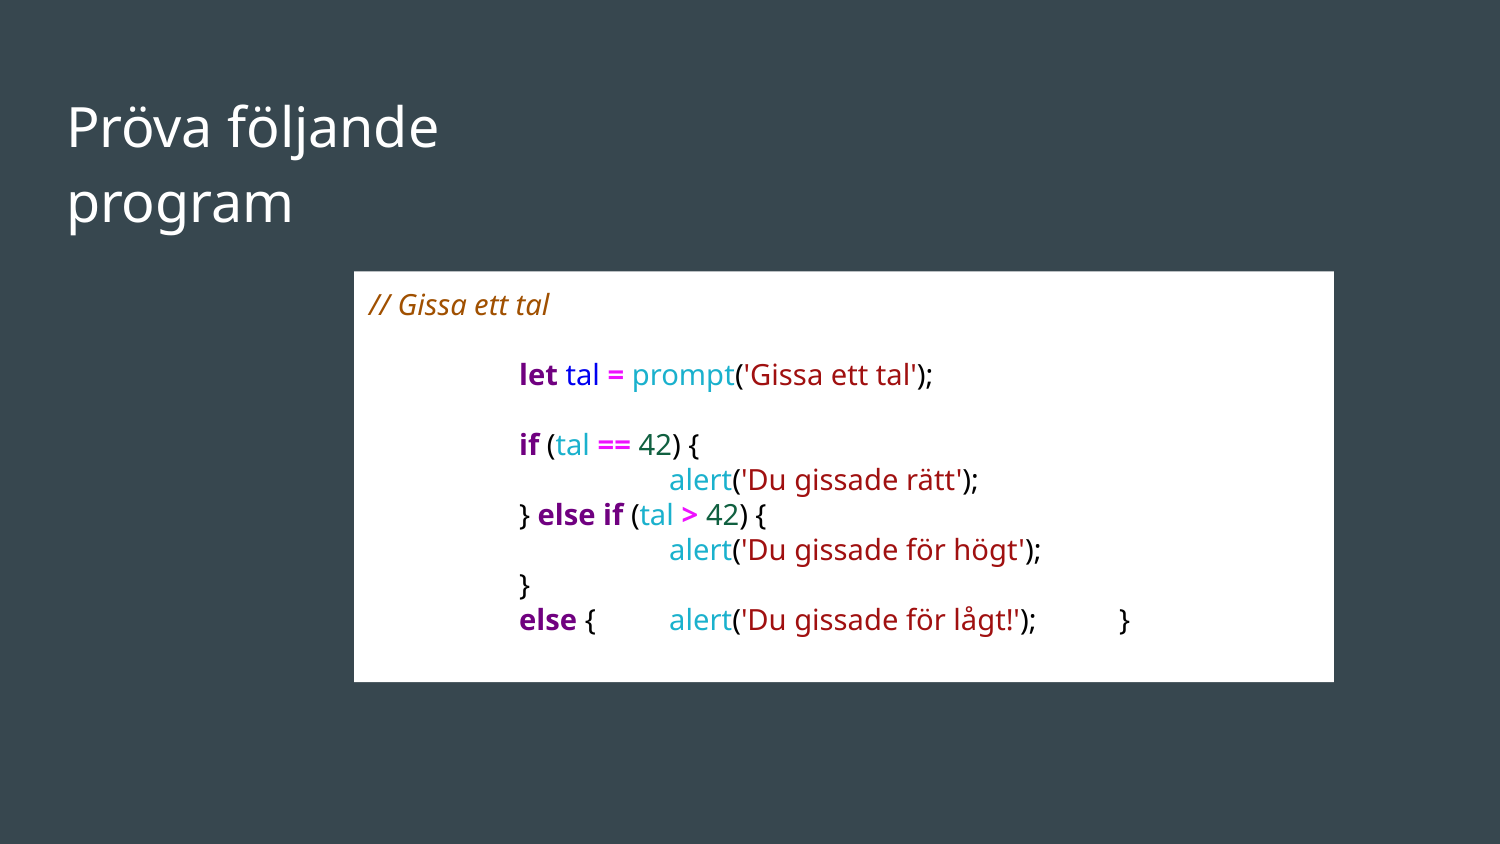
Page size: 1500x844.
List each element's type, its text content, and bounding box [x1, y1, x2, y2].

list // Gissa ett tal let tal = prompt('Gissa ett tal'); if (tal == 42) { alert('Du gissade rätt'); } else if (tal > 42) { alert('Du gissade för högt'); } else { alert('Du gissade för lågt!'); } [354, 271, 1334, 683]
title Pröva följande program [51, 72, 465, 272]
